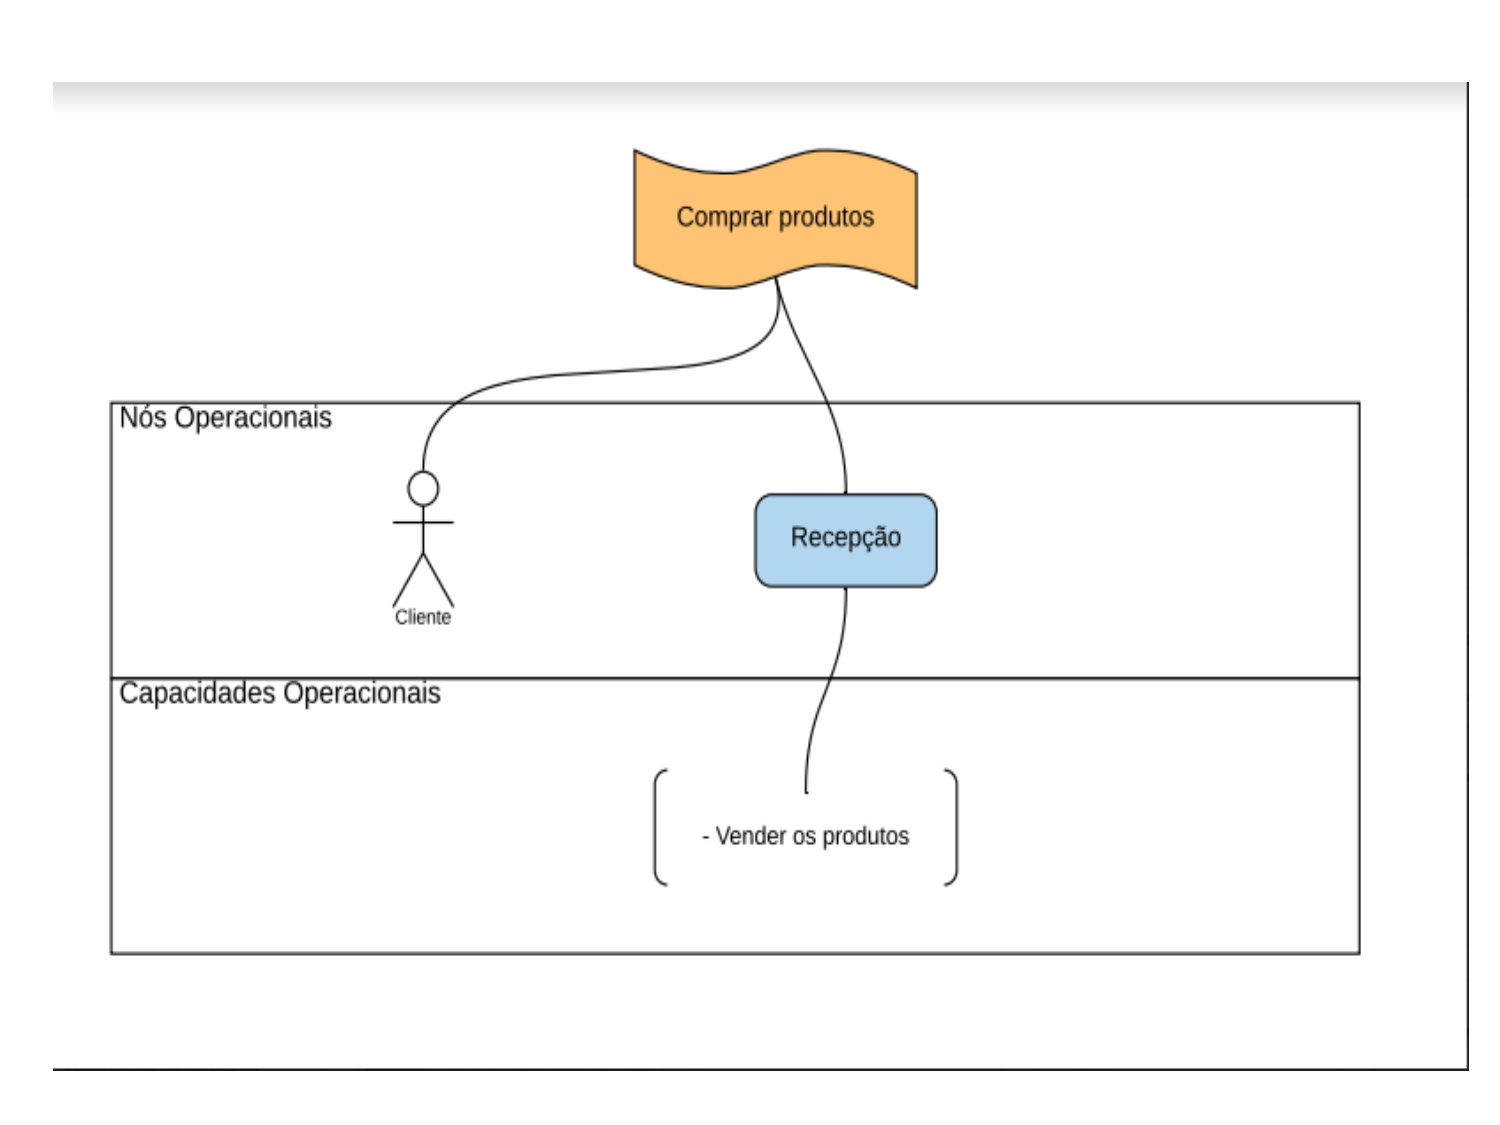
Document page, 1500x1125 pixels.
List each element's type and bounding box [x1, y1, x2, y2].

picture [52, 82, 1470, 1071]
